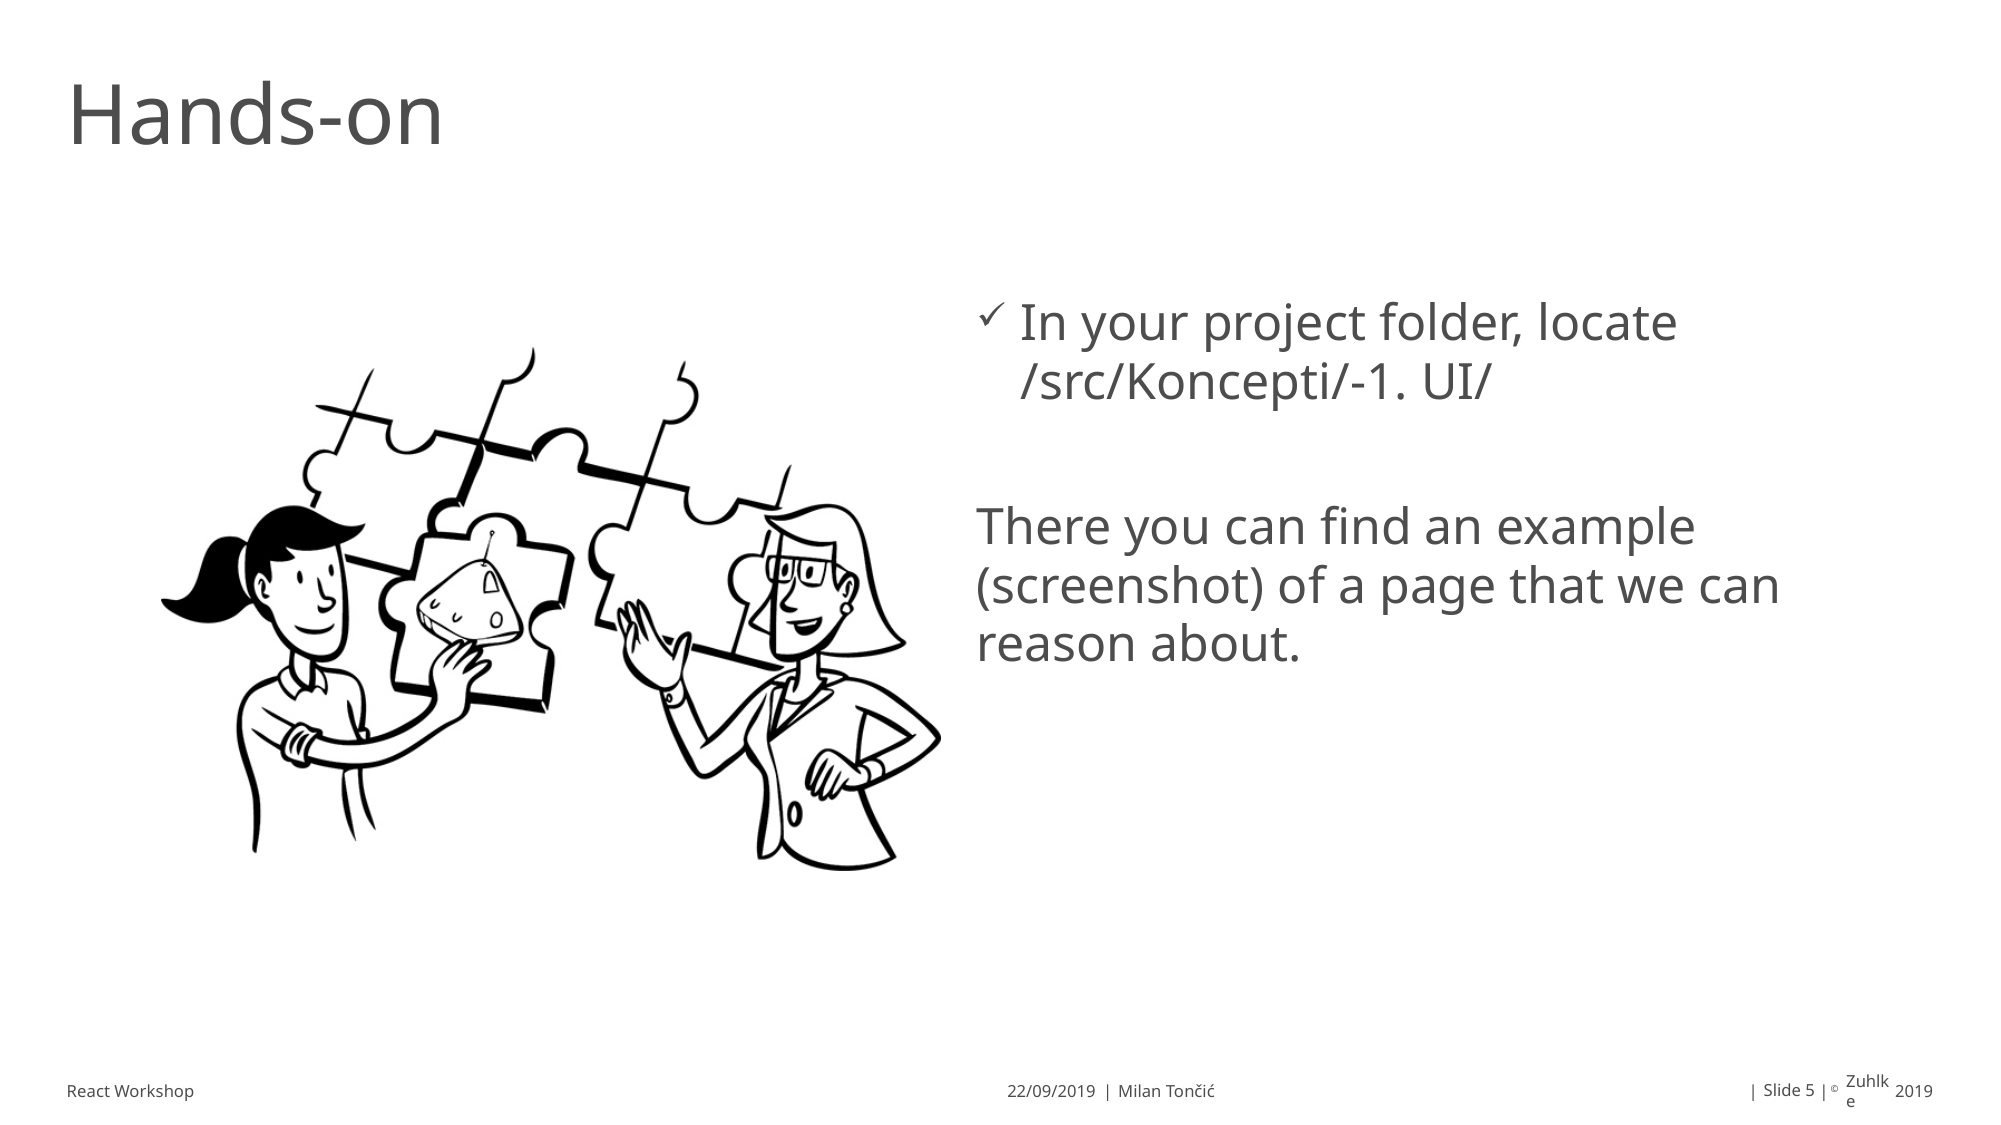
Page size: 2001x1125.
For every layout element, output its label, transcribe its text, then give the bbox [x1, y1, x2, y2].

picture [161, 346, 942, 871]
title Hands-on [66, 66, 1346, 177]
list In your project folder, locate /src/Koncepti/-1. UI/ There you can find an example (screenshot) of a page that we can reason about. [976, 293, 1934, 1059]
